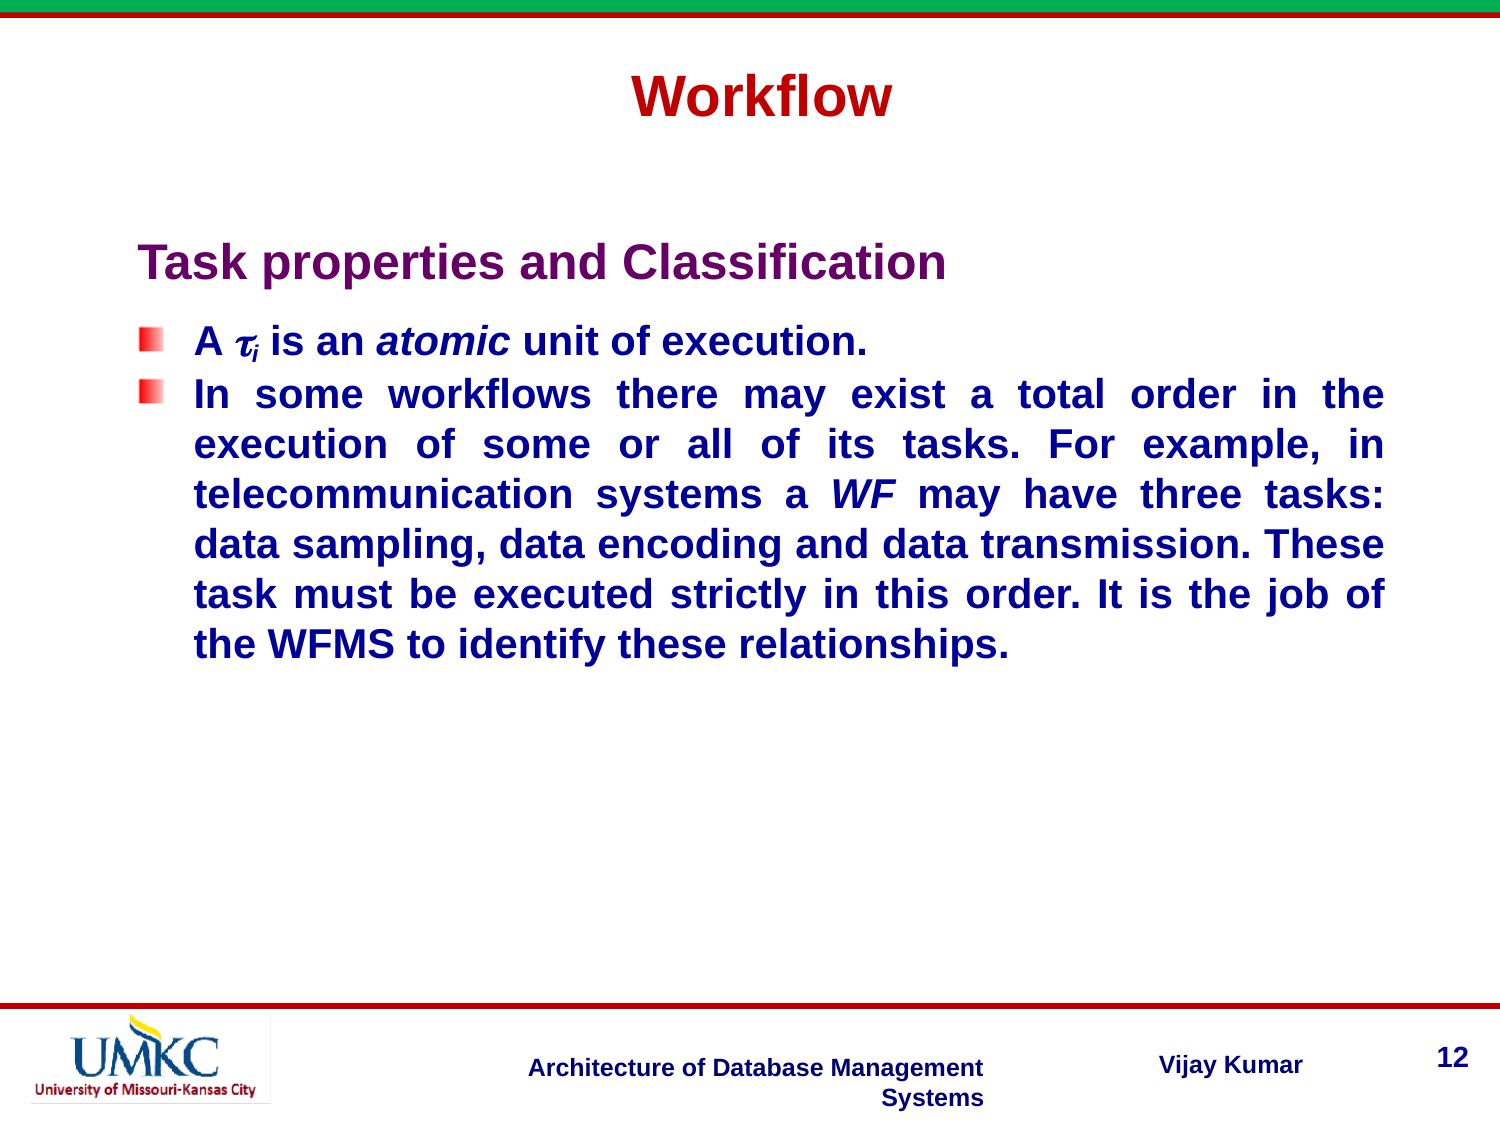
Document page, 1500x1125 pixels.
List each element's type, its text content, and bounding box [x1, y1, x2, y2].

text_box Task properties and Classification A ti is an atomic unit of execution. In some workflows there may exist a total order in the execution of some or all of its tasks. For example, in telecommunication systems a WF may have three tasks: data sampling, data encoding and data transmission. These task must be executed strictly in this order. It is the job of the WFMS to identify these relationships. [122, 221, 1401, 675]
picture [137, 377, 167, 407]
picture [31, 1014, 271, 1106]
title Workflow [24, 24, 1500, 163]
picture [137, 325, 167, 355]
slide_number 12 [1412, 1031, 1485, 1072]
